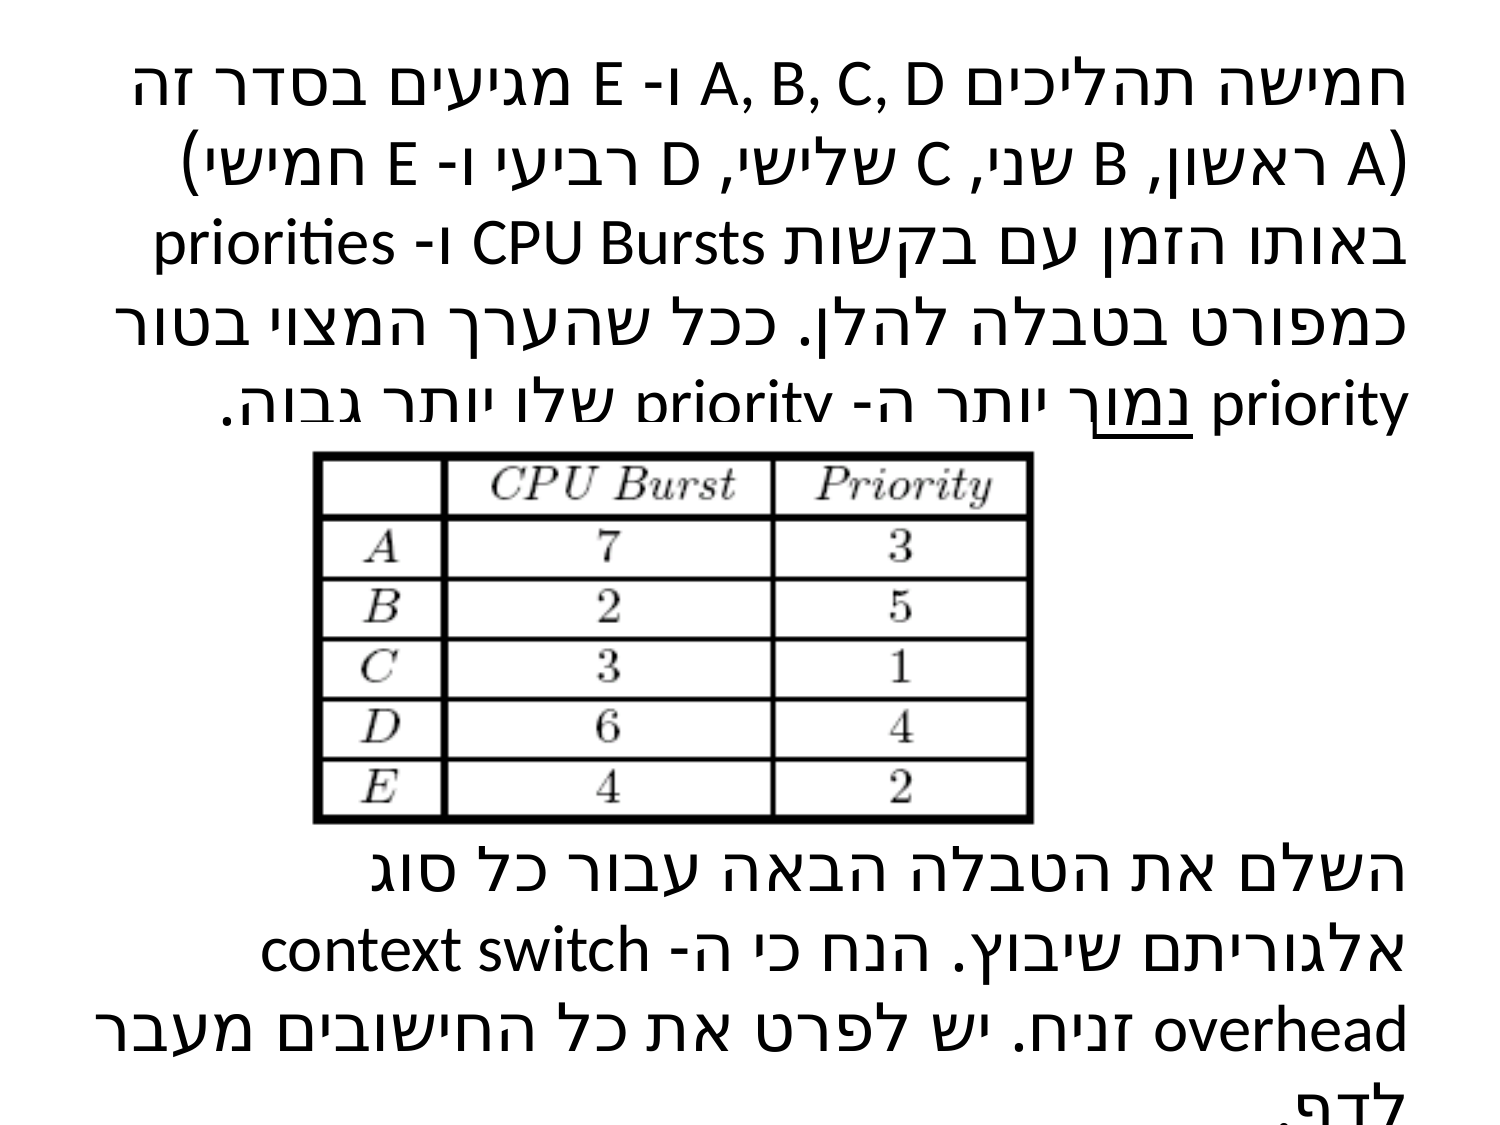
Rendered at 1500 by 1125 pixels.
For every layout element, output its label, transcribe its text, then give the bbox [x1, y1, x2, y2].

picture [265, 421, 1093, 847]
list חמישה תהליכים A, B, C, D ו- E מגיעים בסדר זה (A ראשון, B שני, C שלישי, D רביעי ו- E חמישי) באותו הזמן עם בקשות CPU Bursts ו- priorities כמפורט בטבלה להלן. ככל שהערך המצוי בטור priority נמוך יותר ה- priority שלו יותר גבוה. השלם את הטבלה הבאה עבור כל סוג אלגוריתם שיבוץ. הנח כי ה- context switch overhead זניח. יש לפרט את כל החישובים מעבר לדף. [75, 30, 1425, 1125]
